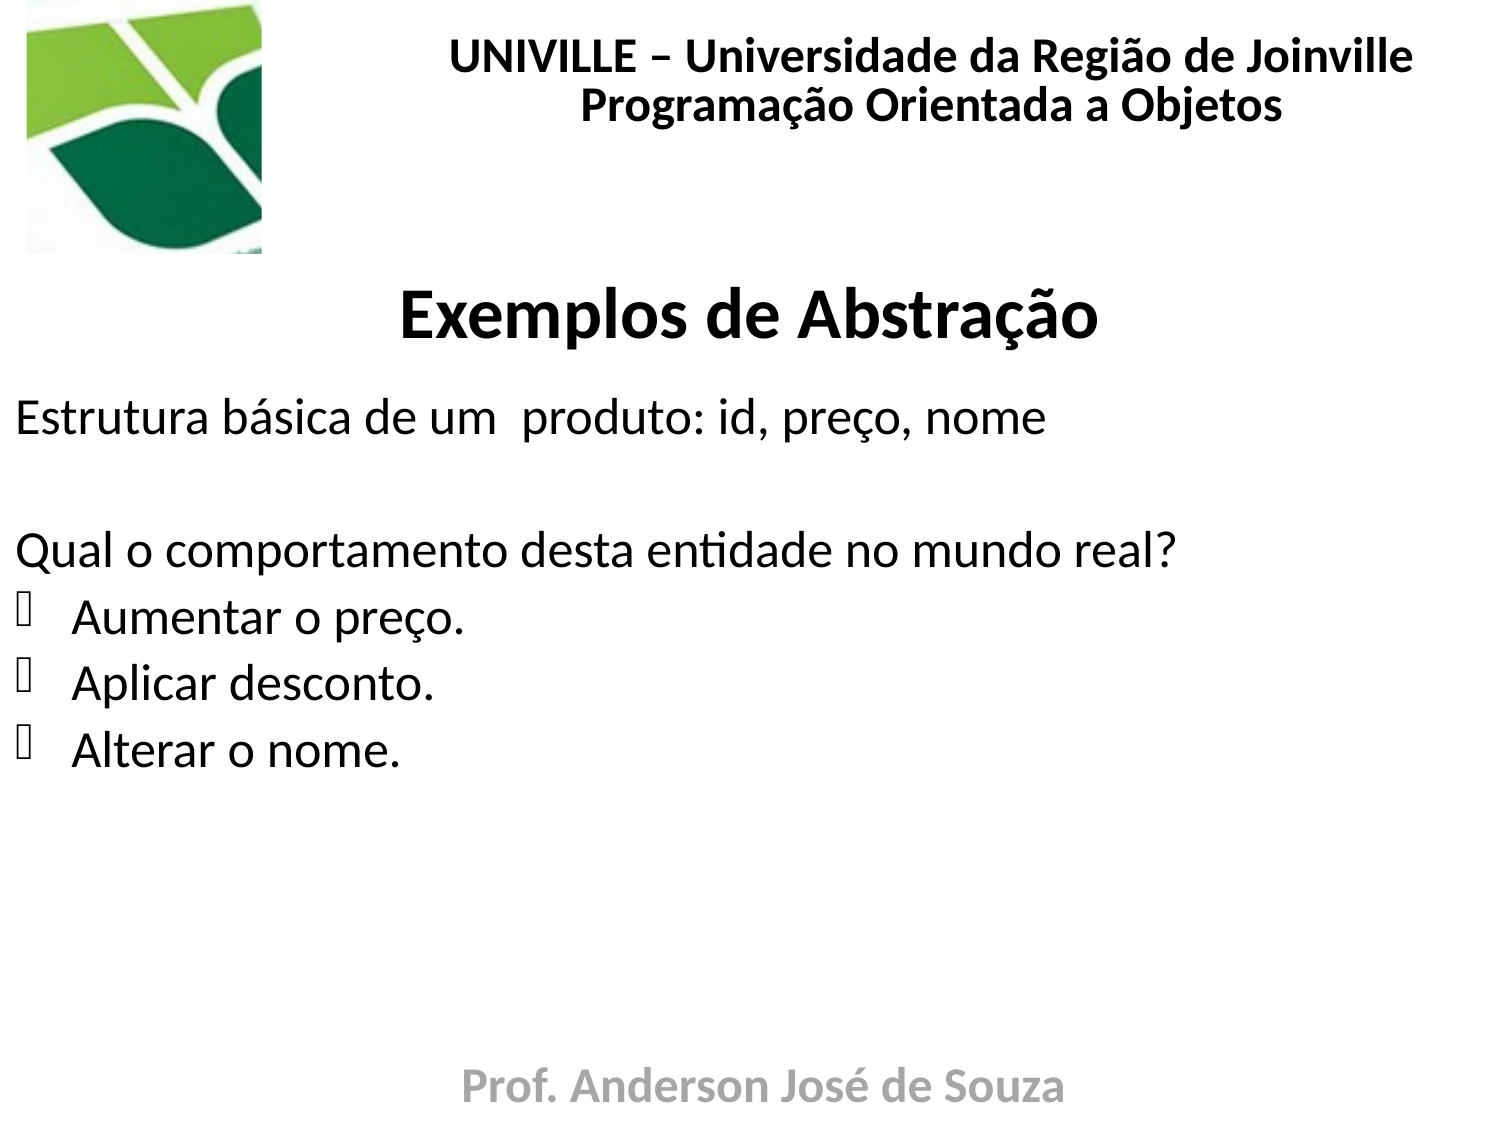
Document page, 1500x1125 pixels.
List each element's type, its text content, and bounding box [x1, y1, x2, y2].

text_box UNIVILLE – Universidade da Região de Joinville Programação Orientada a Objetos [434, 27, 1430, 138]
picture [26, 0, 262, 254]
title Exemplos de Abstração [75, 215, 1425, 382]
list Estrutura básica de um produto: id, preço, nome Qual o comportamento desta entidade no mundo real? Aumentar o preço. Aplicar desconto. Alterar o nome. [0, 382, 1500, 1125]
text_box Prof. Anderson José de Souza [446, 1057, 1081, 1120]
